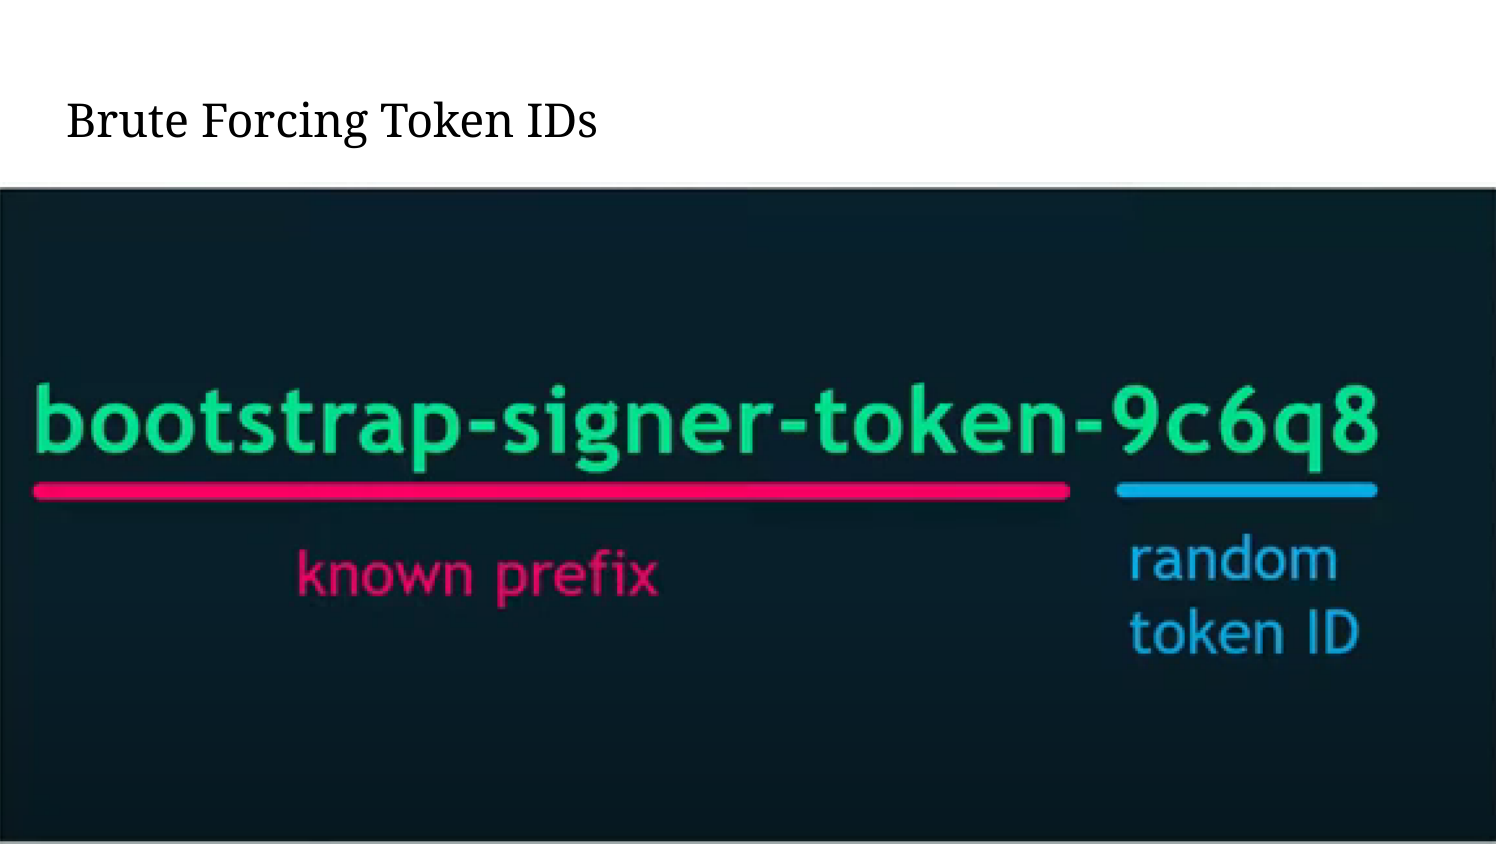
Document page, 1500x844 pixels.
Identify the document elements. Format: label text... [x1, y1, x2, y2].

title Brute Forcing Token IDs [51, 72, 1449, 167]
picture [0, 182, 1496, 844]
